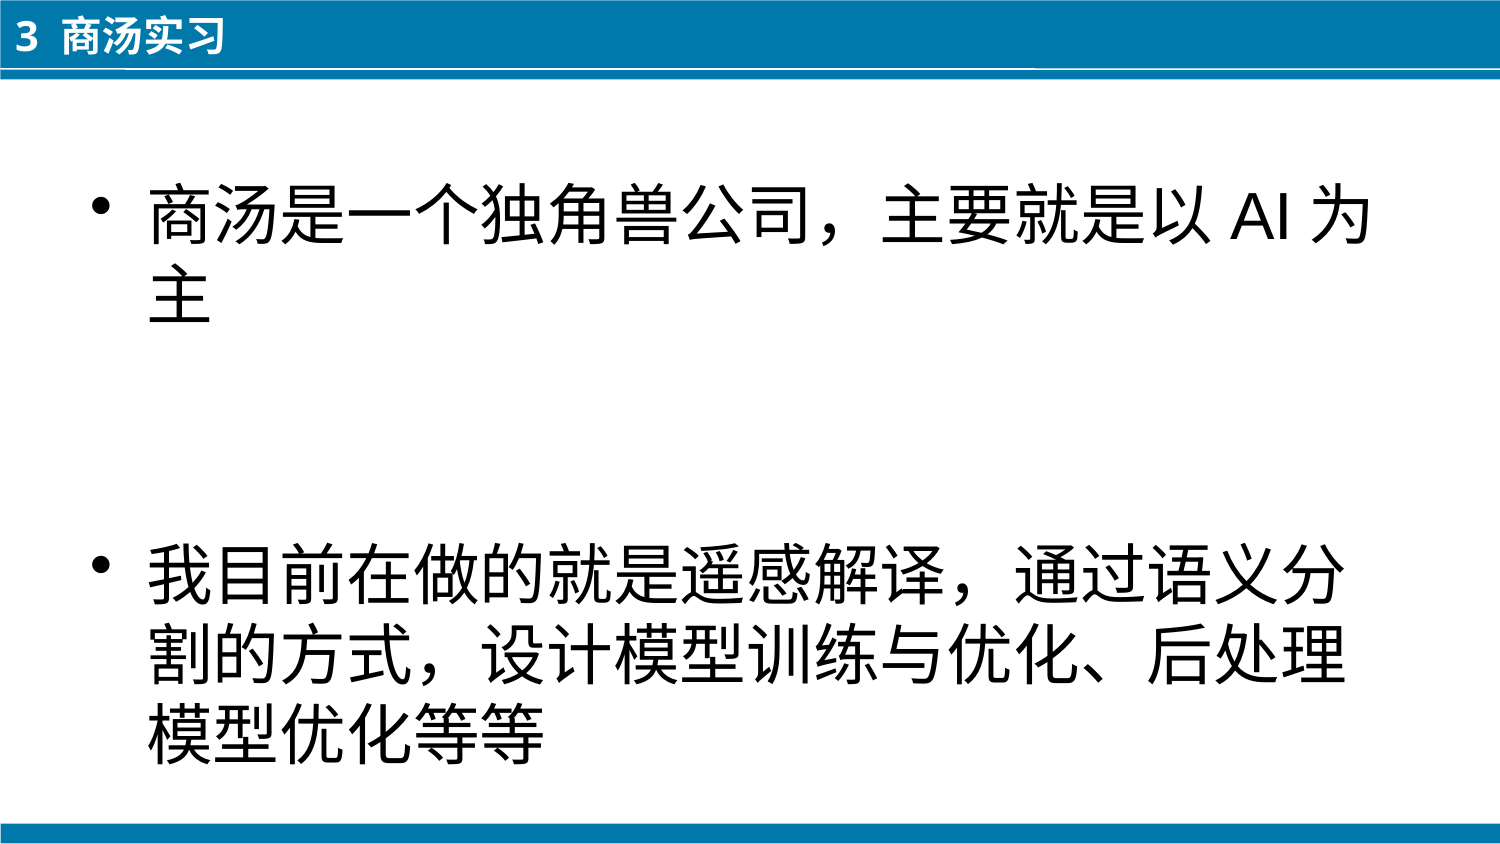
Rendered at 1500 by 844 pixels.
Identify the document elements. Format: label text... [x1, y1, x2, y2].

text_box 3 商汤实习 [0, 2, 1500, 67]
text_box [0, 823, 1500, 844]
text_box 商汤是一个独角兽公司，主要就是以AI为主 我目前在做的就是遥感解译，通过语义分割的方式，设计模型训练与优化、后处理模型优化等等 [74, 165, 1425, 716]
text_box [0, 67, 1500, 80]
